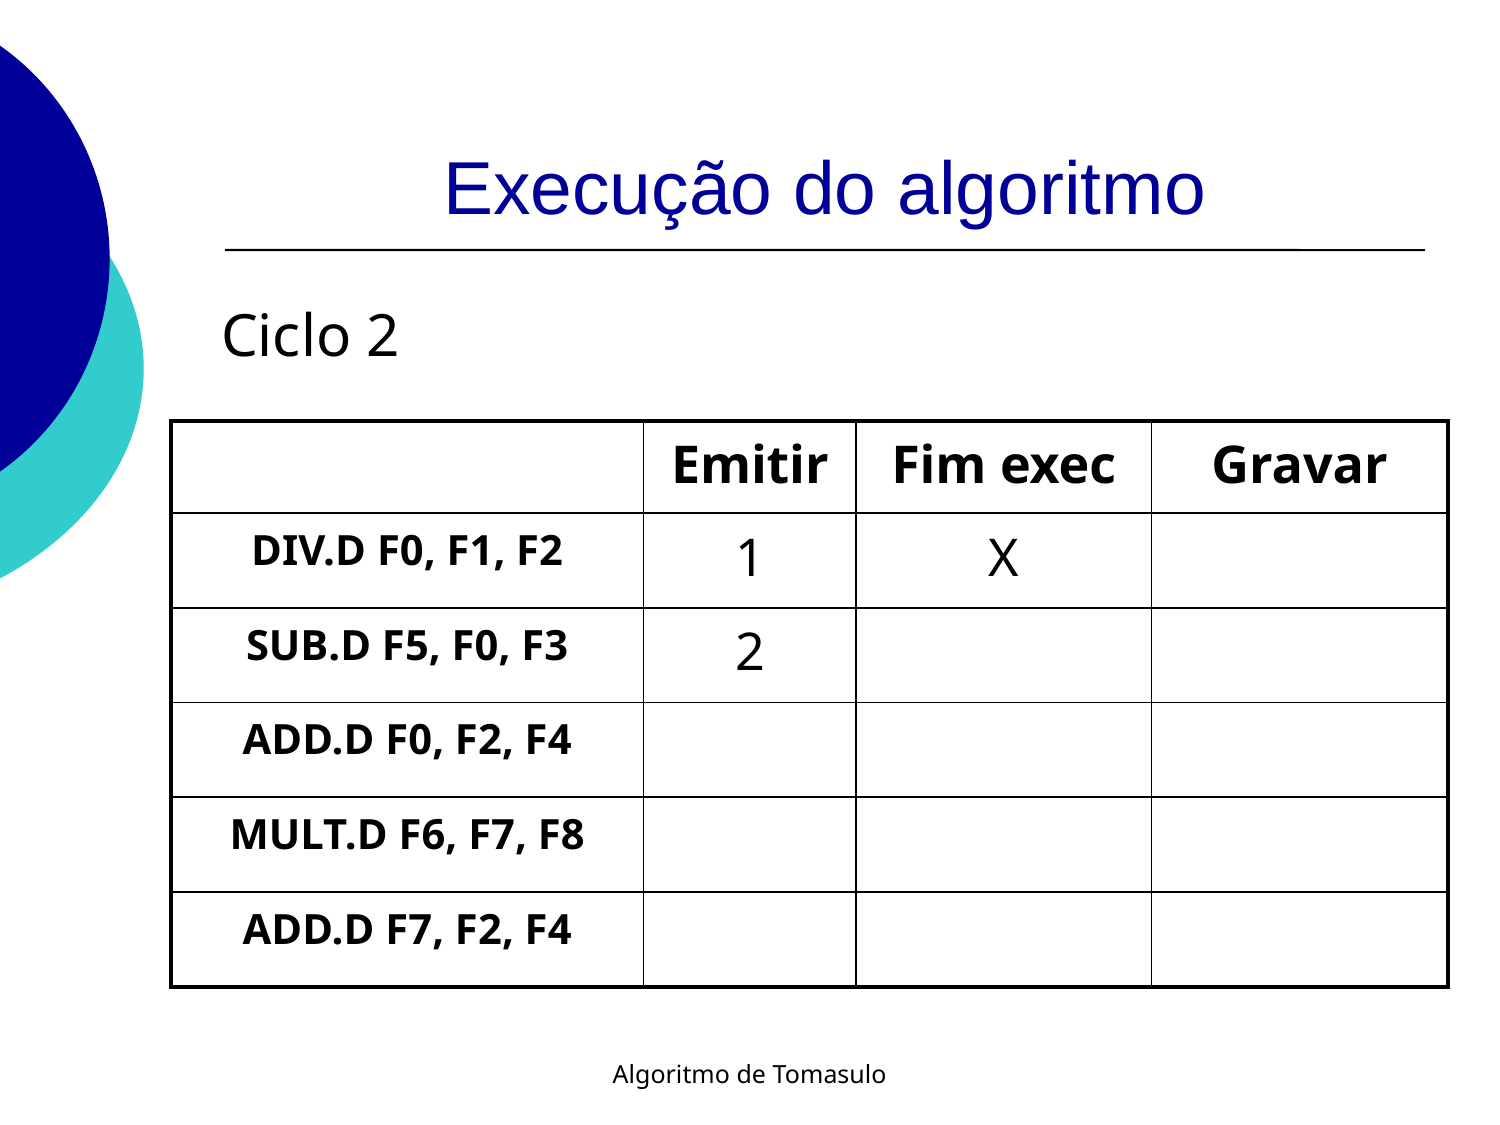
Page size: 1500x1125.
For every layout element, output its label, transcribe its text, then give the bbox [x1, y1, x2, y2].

table_header Gravar [1152, 423, 1446, 512]
table_cell SUB.D F5, F0, F3 [173, 609, 643, 702]
table_cell [857, 798, 1151, 891]
table_cell [644, 798, 855, 891]
table_cell [1152, 609, 1446, 702]
footer Algoritmo de Tomasulo [512, 1025, 988, 1100]
table_header [173, 423, 643, 512]
table_cell DIV.D F0, F1, F2 [173, 514, 643, 607]
table_header Fim exec [857, 423, 1151, 512]
table_header Emitir [644, 423, 855, 512]
table_cell [1152, 893, 1446, 985]
title Execução do algoritmo [224, 49, 1425, 237]
table_cell X [857, 514, 1151, 607]
text_box Ciclo 2 [206, 290, 467, 376]
table_cell MULT.D F6, F7, F8 [173, 798, 643, 891]
table_cell 2 [644, 609, 855, 702]
table_cell ADD.D F7, F2, F4 [173, 893, 643, 985]
table_cell ADD.D F0, F2, F4 [173, 703, 643, 796]
table_cell [857, 609, 1151, 702]
table_cell [857, 893, 1151, 985]
table_cell [857, 703, 1151, 796]
table_cell [1152, 798, 1446, 891]
table_cell [1152, 703, 1446, 796]
table_cell [1152, 514, 1446, 607]
table_cell [644, 703, 855, 796]
table_cell [644, 893, 855, 985]
table_cell 1 [644, 514, 855, 607]
